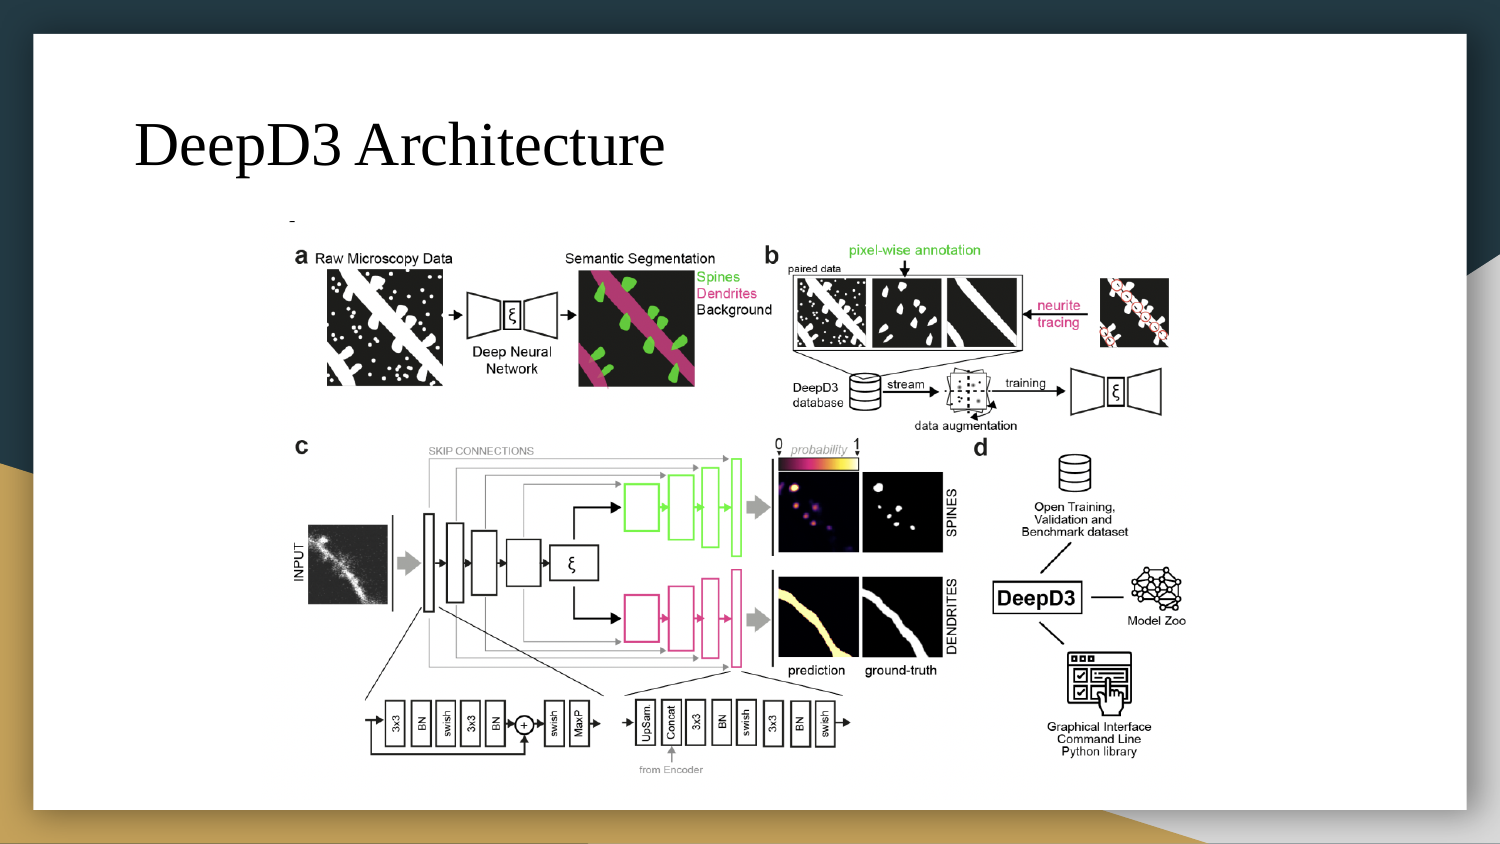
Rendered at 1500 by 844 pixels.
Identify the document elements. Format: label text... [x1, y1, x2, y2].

title DeepD3 Architecture [119, 88, 1381, 192]
picture [260, 221, 1193, 800]
